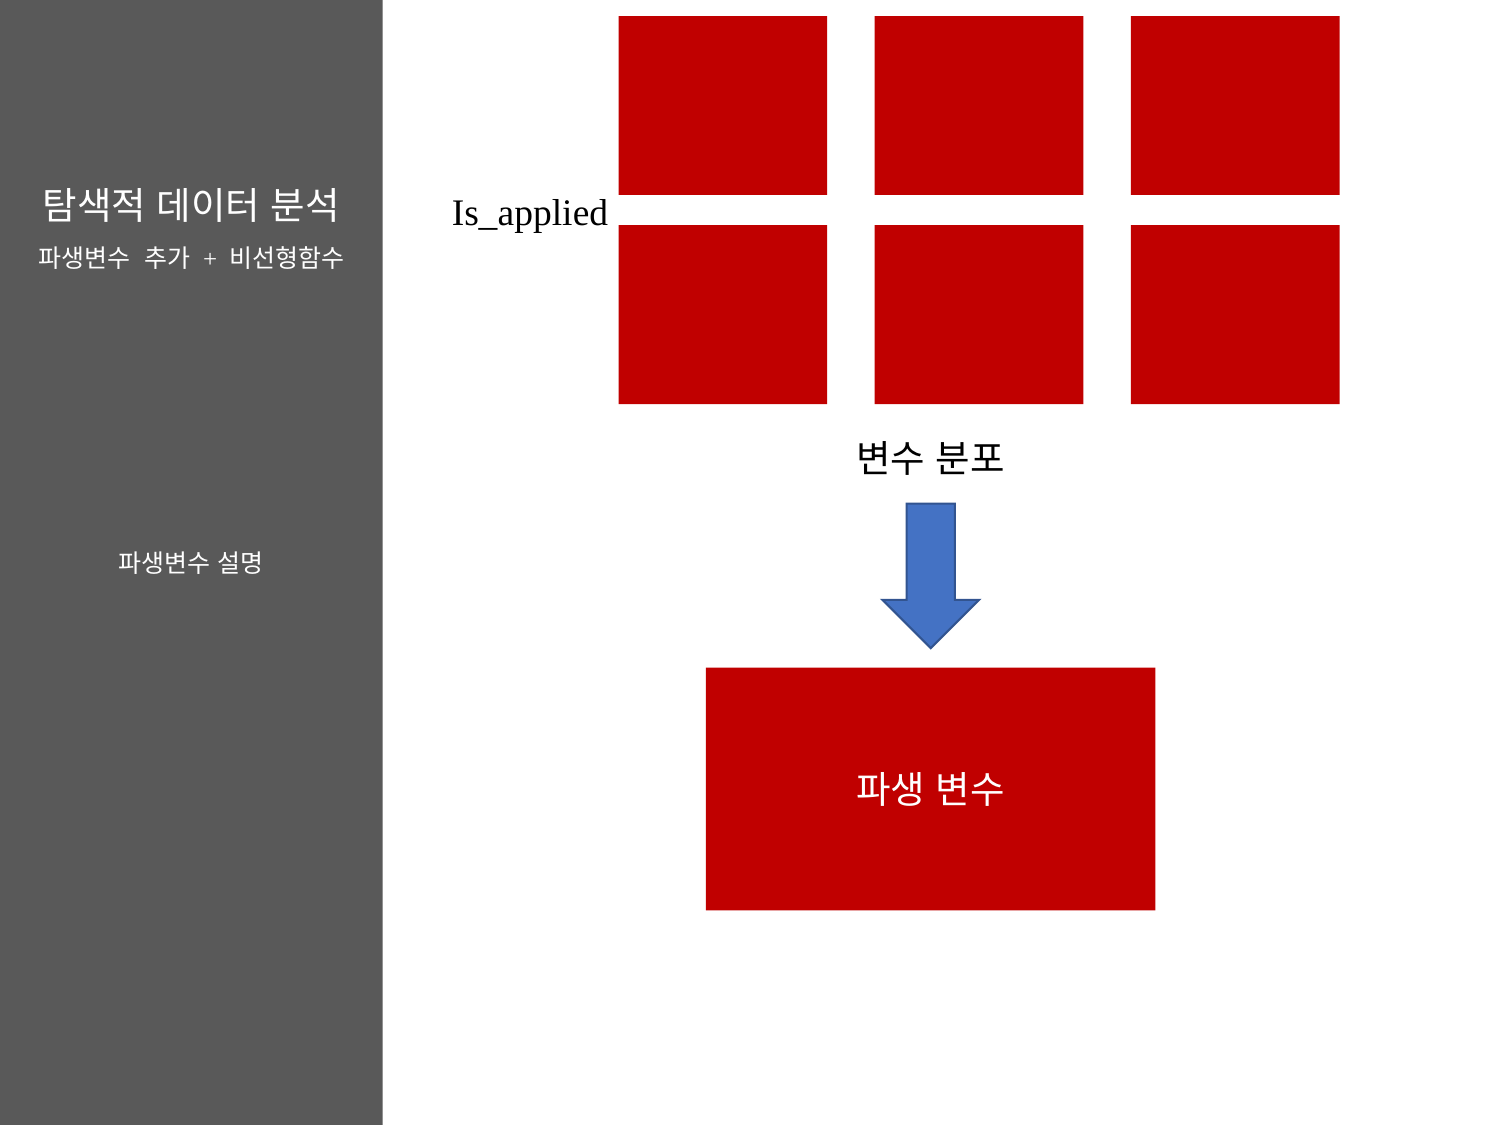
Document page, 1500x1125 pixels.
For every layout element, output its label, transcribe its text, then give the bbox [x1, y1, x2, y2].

text_box [1130, 15, 1341, 196]
text_box 파생변수 추가 + 비선형함수 [0, 235, 383, 280]
text_box [618, 224, 828, 405]
text_box [879, 502, 982, 650]
text_box 파생 변수 [705, 666, 1156, 911]
text_box Is_applied [437, 180, 624, 241]
text_box [874, 224, 1084, 405]
text_box [1130, 224, 1341, 405]
text_box 변수 분포 [841, 428, 1020, 488]
text_box [618, 15, 828, 196]
text_box [874, 15, 1084, 196]
text_box 파생변수 설명 [0, 539, 383, 585]
